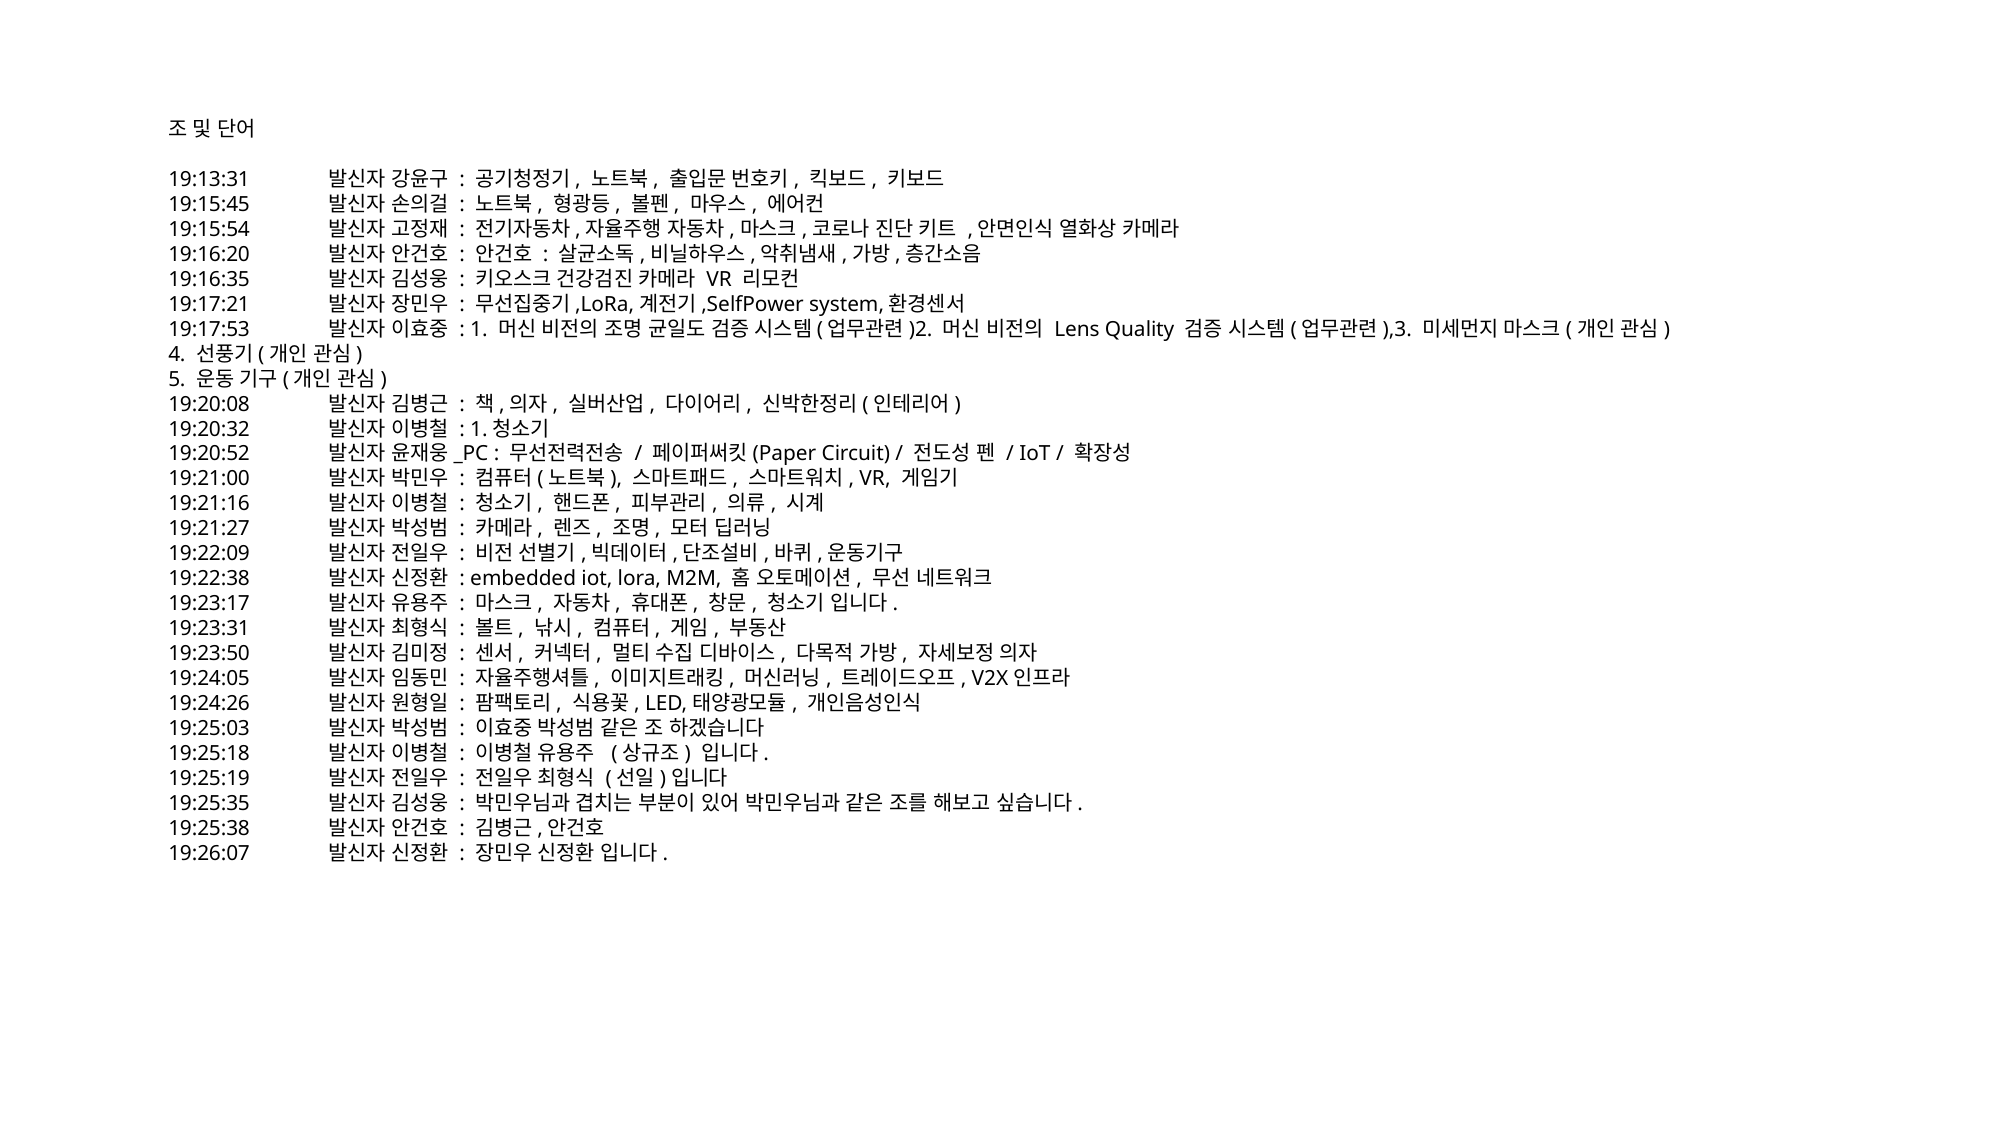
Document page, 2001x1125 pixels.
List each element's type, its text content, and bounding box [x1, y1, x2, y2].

text_box 조 및 단어 19:13:31 발신자 강윤구 : 공기청정기, 노트북, 출입문 번호키, 킥보드, 키보드 19:15:45 발신자 손의걸 : 노트북, 형광등, 볼펜, 마우스, 에어컨 19:15:54 발신자 고정재 : 전기자동차,자율주행 자동차,마스크,코로나 진단 키트 ,안면인식 열화상 카메라 19:16:20 발신자 안건호 : 안건호 : 살균소독,비닐하우스,악취냄새,가방,층간소음 19:16:35 발신자 김성웅 : 키오스크 건강검진 카메라 VR 리모컨 19:17:21 발신자 장민우 : 무선집중기,LoRa,계전기,SelfPower system,환경센서 19:17:53 발신자 이효중 : 1. 머신 비전의 조명 균일도 검증 시스템(업무관련)2. 머신 비전의 Lens Quality 검증 시스템(업무관련),3. 미세먼지 마스크(개인 관심) 4. 선풍기(개인 관심) 5. 운동 기구(개인 관심) 19:20:08 발신자 김병근 : 책,의자, 실버산업, 다이어리, 신박한정리(인테리어) 19:20:32 발신자 이병철 : 1.청소기 19:20:52 발신자 윤재웅_PC : 무선전력전송 / 페이퍼써킷(Paper Circuit) / 전도성 펜 / IoT / 확장성 19:21:00 발신자 박민우 : 컴퓨터(노트북), 스마트패드, 스마트워치, VR, 게임기 19:21:16 발신자 이병철 : 청소기, 핸드폰, 피부관리, 의류, 시계 19:21:27 발신자 박성범 : 카메라, 렌즈, 조명, 모터 딥러닝 19:22:09 발신자 전일우 : 비전 선별기,빅데이터,단조설비,바퀴,운동기구 19:22:38 발신자 신정환 : embedded iot, lora, M2M, 홈 오토메이션, 무선 네트워크 19:23:17 발신자 유용주 : 마스크, 자동차, 휴대폰, 창문, 청소기 입니다. 19:23:31 발신자 최형식 : 볼트, 낚시, 컴퓨터, 게임, 부동산 19:23:50 발신자 김미정 : 센서, 커넥터, 멀티 수집 디바이스, 다목적 가방, 자세보정 의자 19:24:05 발신자 임동민 : 자율주행셔틀, 이미지트래킹, 머신러닝, 트레이드오프, V2X인프라 19:24:26 발신자 원형일 : 팜팩토리, 식용꽃, LED,태양광모듈, 개인음성인식 19:25:03 발신자 박성범 : 이효중 박성범 같은 조 하겠습니다 19:25:18 발신자 이병철 : 이병철 유용주 (상규조) 입니다. 19:25:19 발신자 전일우 : 전일우 최형식 (선일)입니다 19:25:35 발신자 김성웅 : 박민우님과 겹치는 부분이 있어 박민우님과 같은 조를 해보고 싶습니다. 19:25:38 발신자 안건호 : 김병근,안건호 19:26:07 발신자 신정환 : 장민우 신정환 입니다. [153, 107, 1758, 873]
